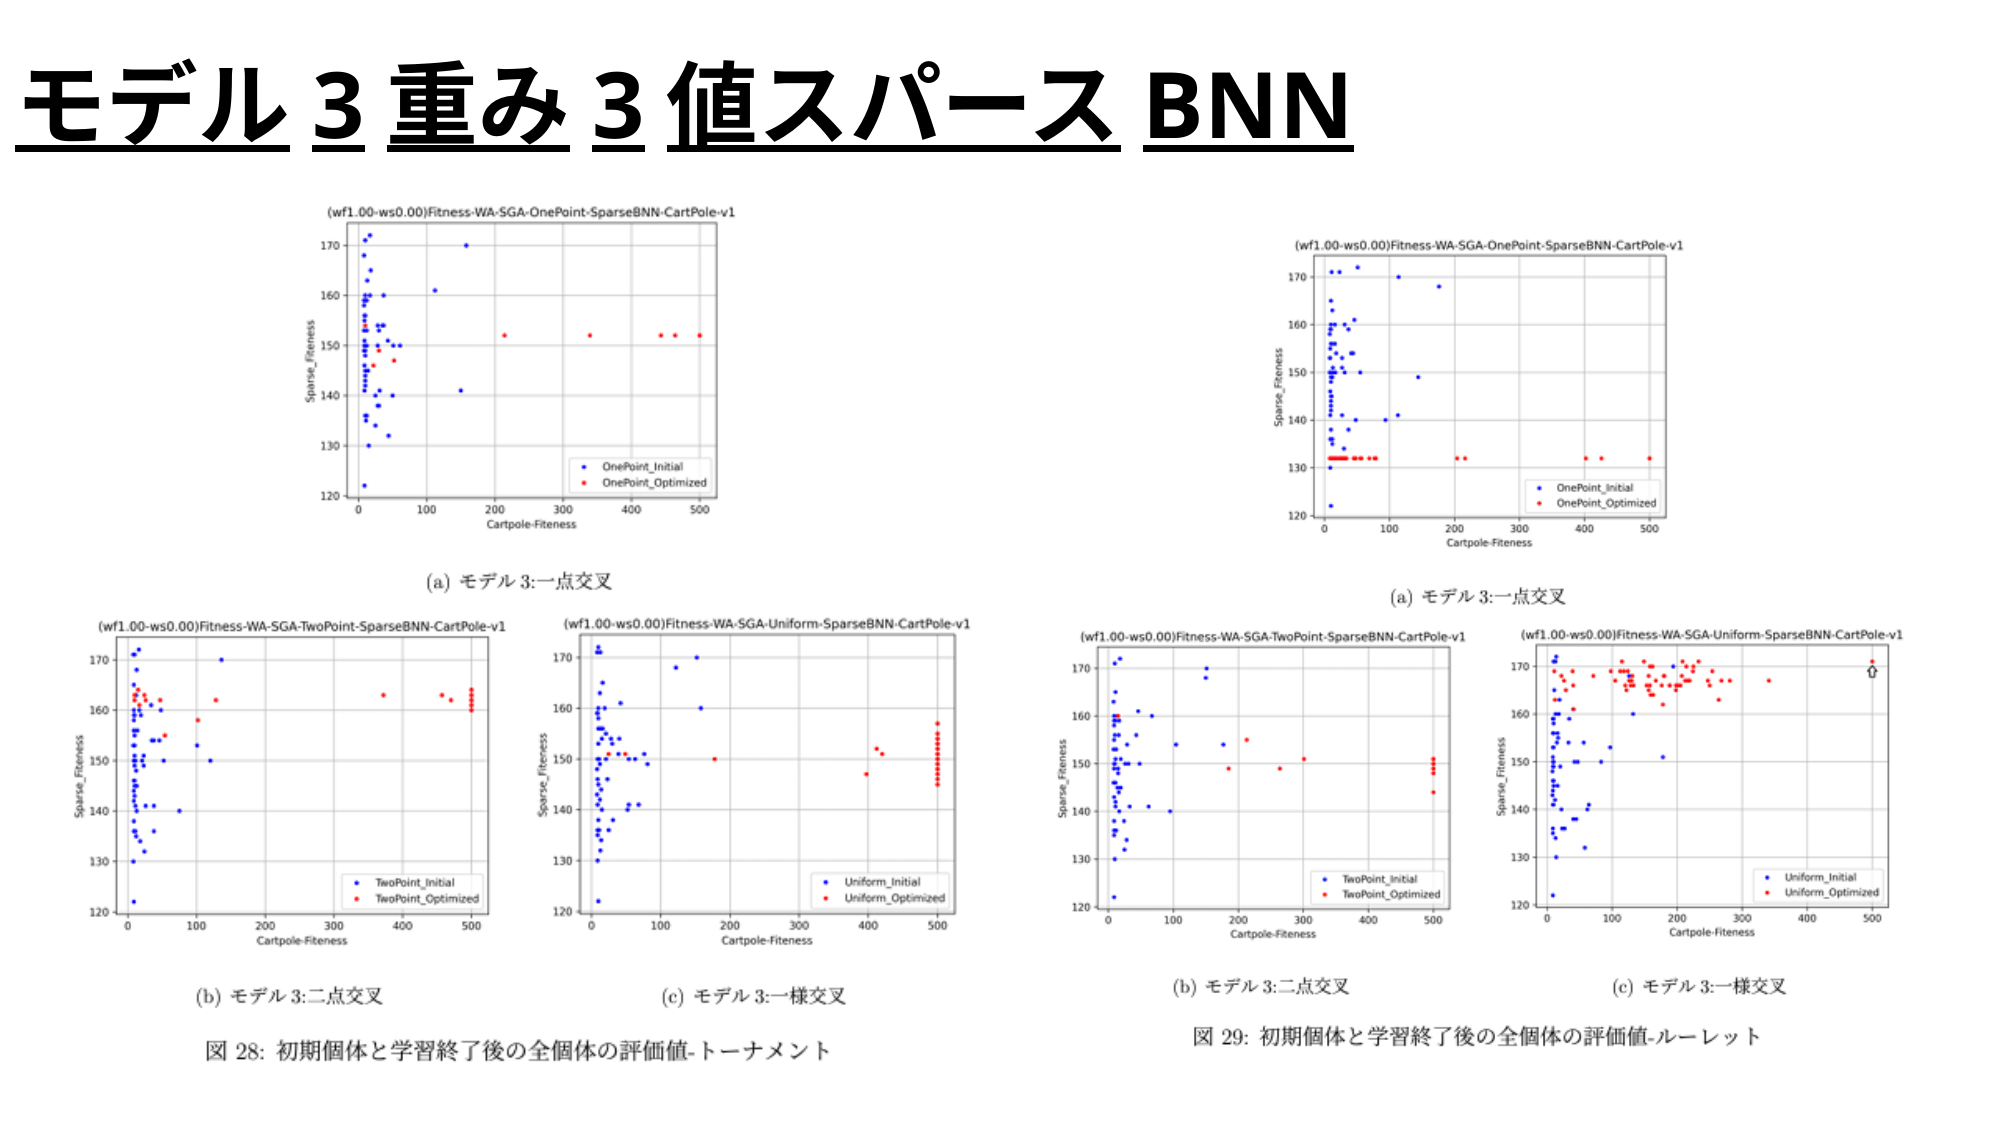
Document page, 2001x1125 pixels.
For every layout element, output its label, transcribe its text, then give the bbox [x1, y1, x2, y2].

title モデル3重み3値スパースBNN [0, 0, 1725, 218]
picture [0, 181, 1917, 1102]
